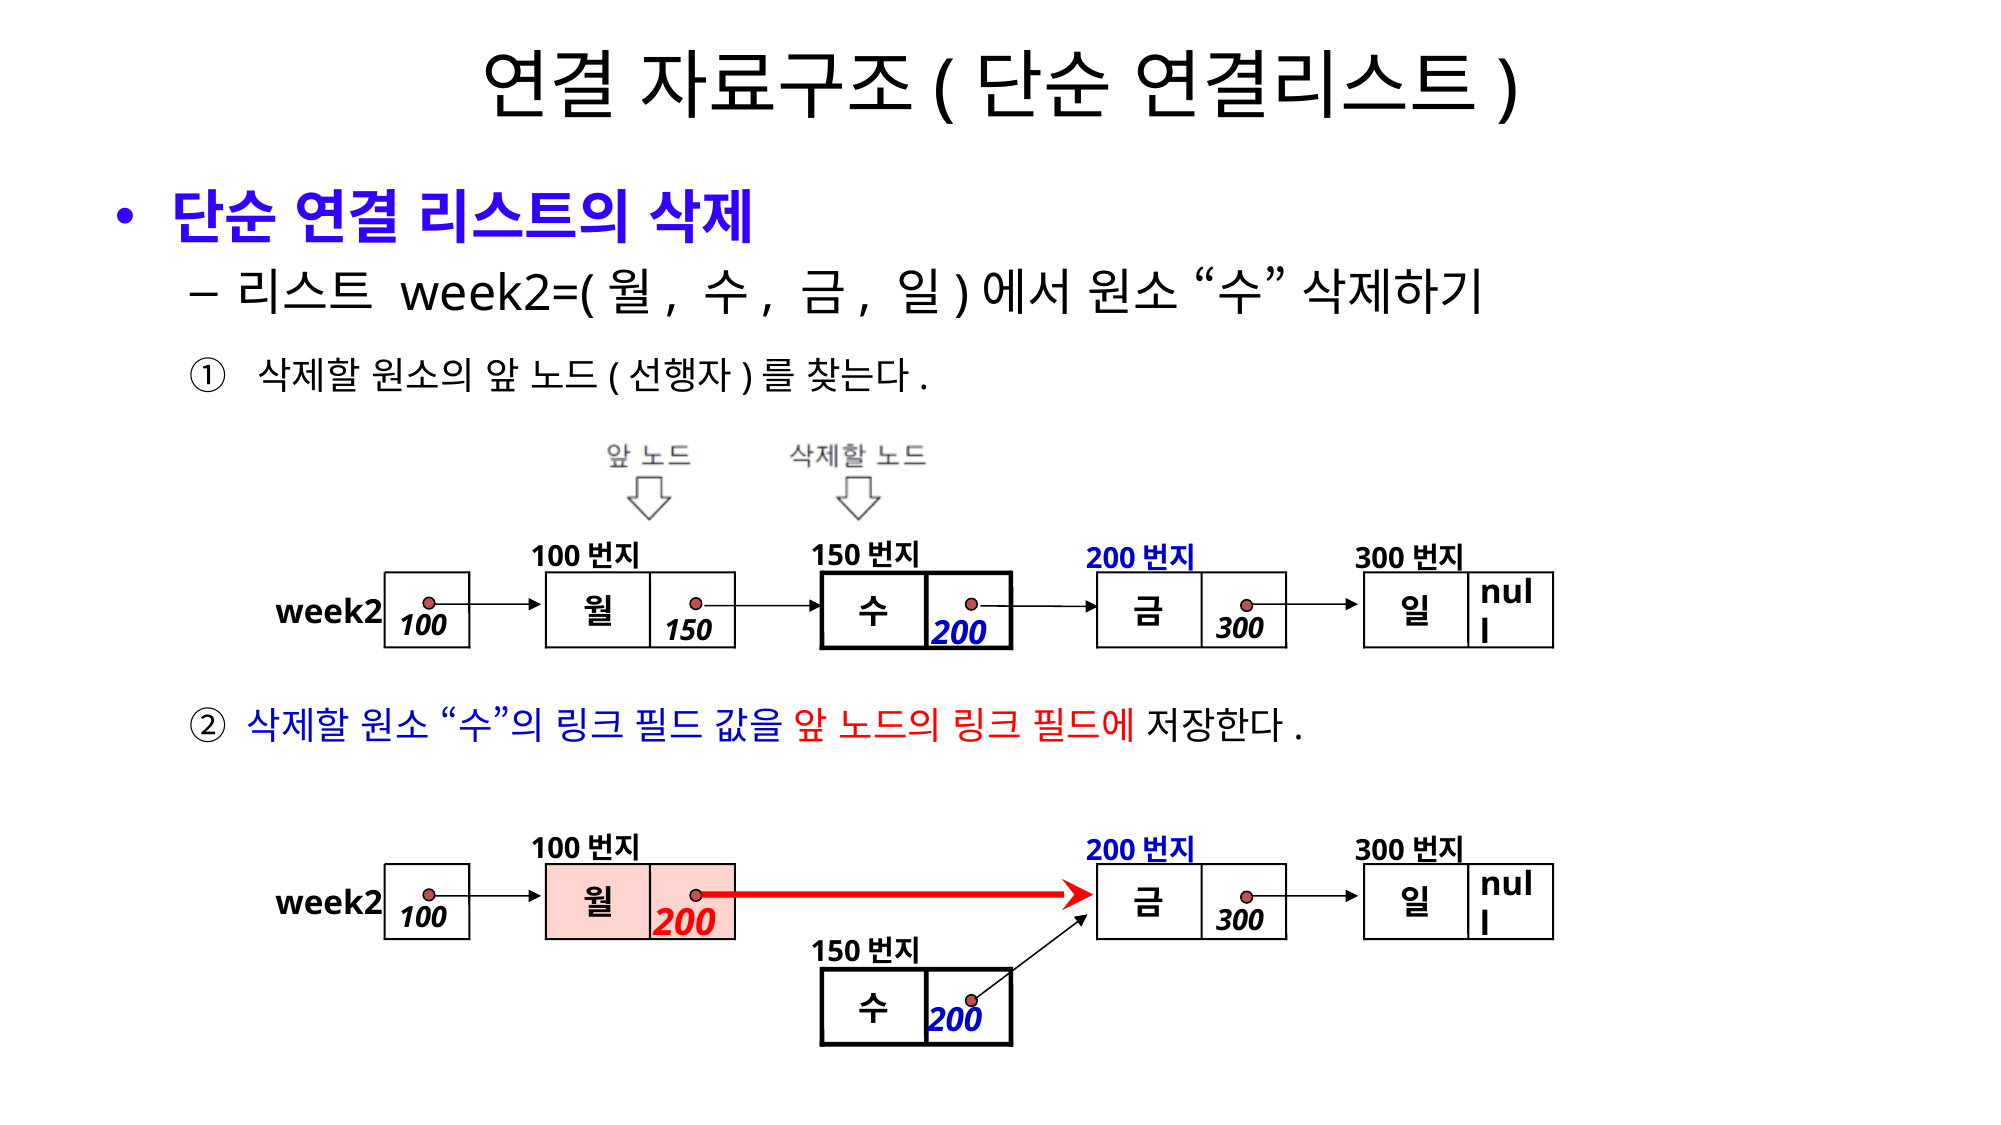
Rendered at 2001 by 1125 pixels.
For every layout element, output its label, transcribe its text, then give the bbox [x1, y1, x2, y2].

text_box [1363, 572, 1558, 649]
title 연결 자료구조(단순 연결리스트) [99, 19, 1900, 147]
text_box 200 [1015, 611, 1020, 651]
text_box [376, 572, 470, 648]
text_box [1291, 889, 1358, 903]
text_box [1363, 863, 1558, 940]
text_box week2 [260, 863, 375, 939]
text_box 300번지 [1340, 834, 1484, 863]
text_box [545, 572, 736, 648]
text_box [376, 863, 470, 940]
text_box [237, 821, 1596, 1071]
text_box 100번지 [515, 541, 660, 569]
text_box [1291, 597, 1358, 611]
text_box [473, 889, 540, 903]
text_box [795, 936, 1012, 1045]
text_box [1070, 542, 1287, 648]
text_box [1070, 834, 1287, 940]
text_box week2 [260, 572, 374, 648]
text_box 300번지 [1340, 543, 1484, 571]
list 단순 연결 리스트의 삭제 리스트 week2=(월, 수, 금, 일)에서 원소 “수” 삭제하기 ① 삭제할 원소의 앞 노드(선행자)를 찾는다. ② 삭제할 원소 “수”의 링크 필드 값을 앞 노드의 링크 필드에 저장한다. [99, 172, 1900, 1024]
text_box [545, 863, 736, 940]
text_box [473, 597, 540, 611]
text_box 100번지 [515, 833, 660, 861]
picture [539, 424, 956, 534]
text_box [237, 529, 1596, 671]
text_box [795, 539, 1012, 649]
